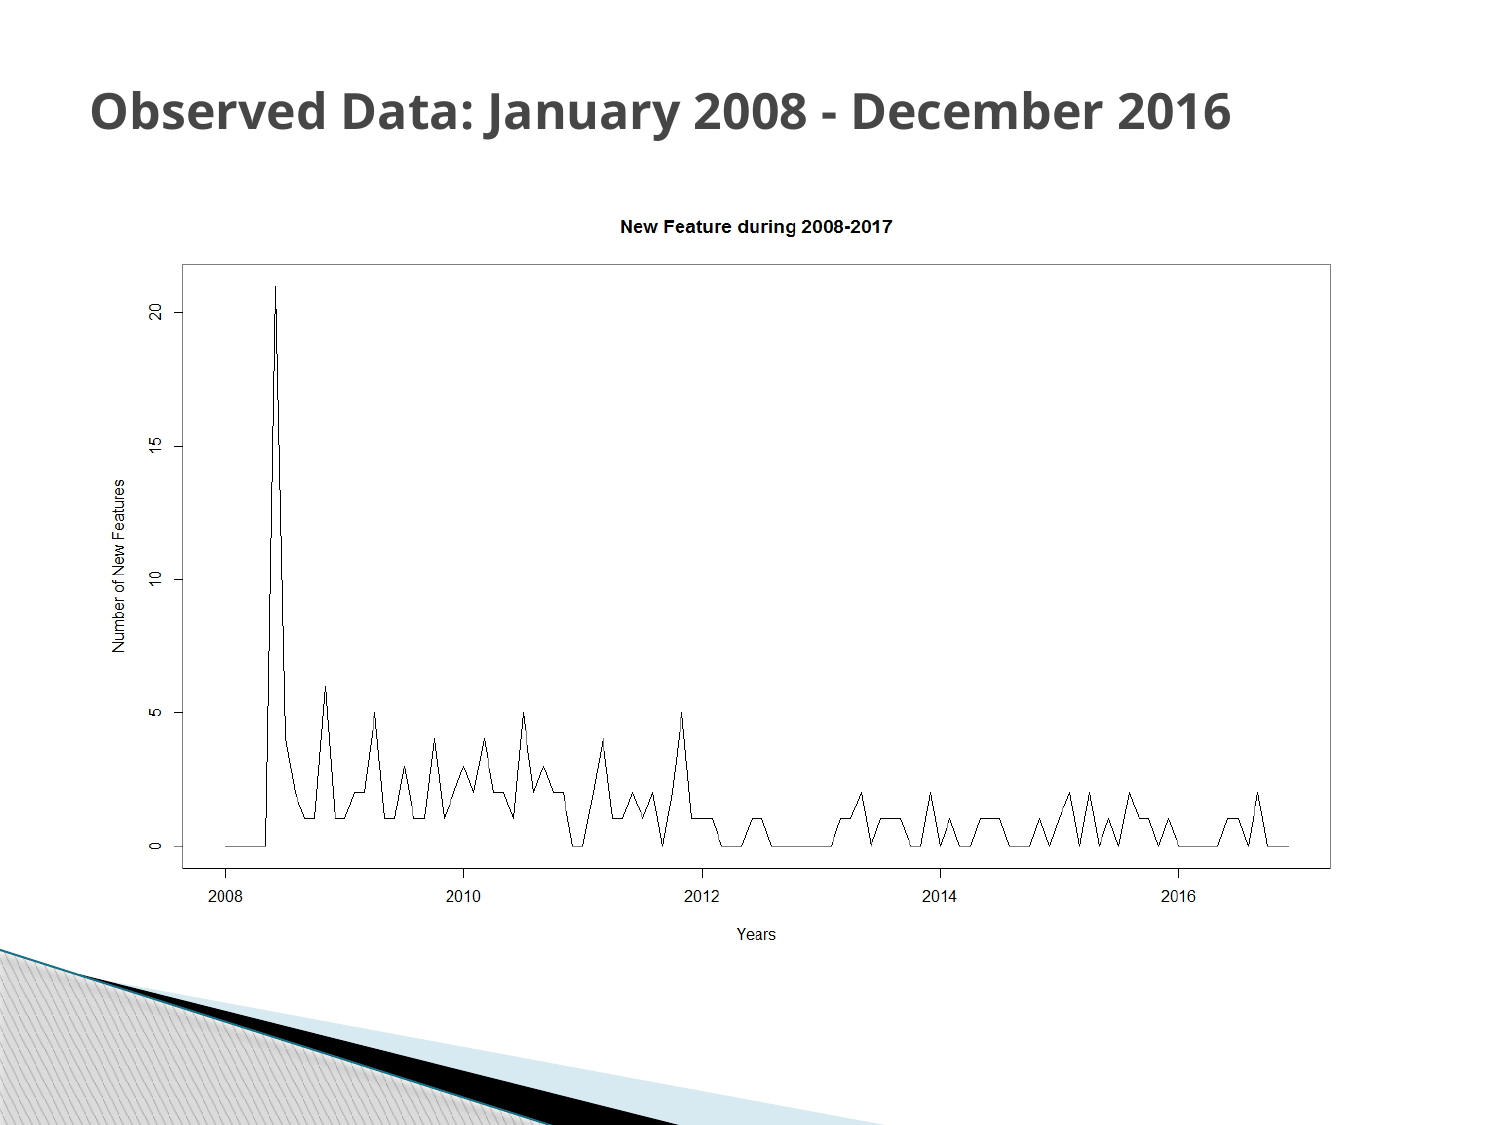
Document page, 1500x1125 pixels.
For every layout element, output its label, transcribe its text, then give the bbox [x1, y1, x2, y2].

title Observed Data: January 2008 - December 2016 [75, 45, 1425, 175]
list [106, 187, 1369, 963]
